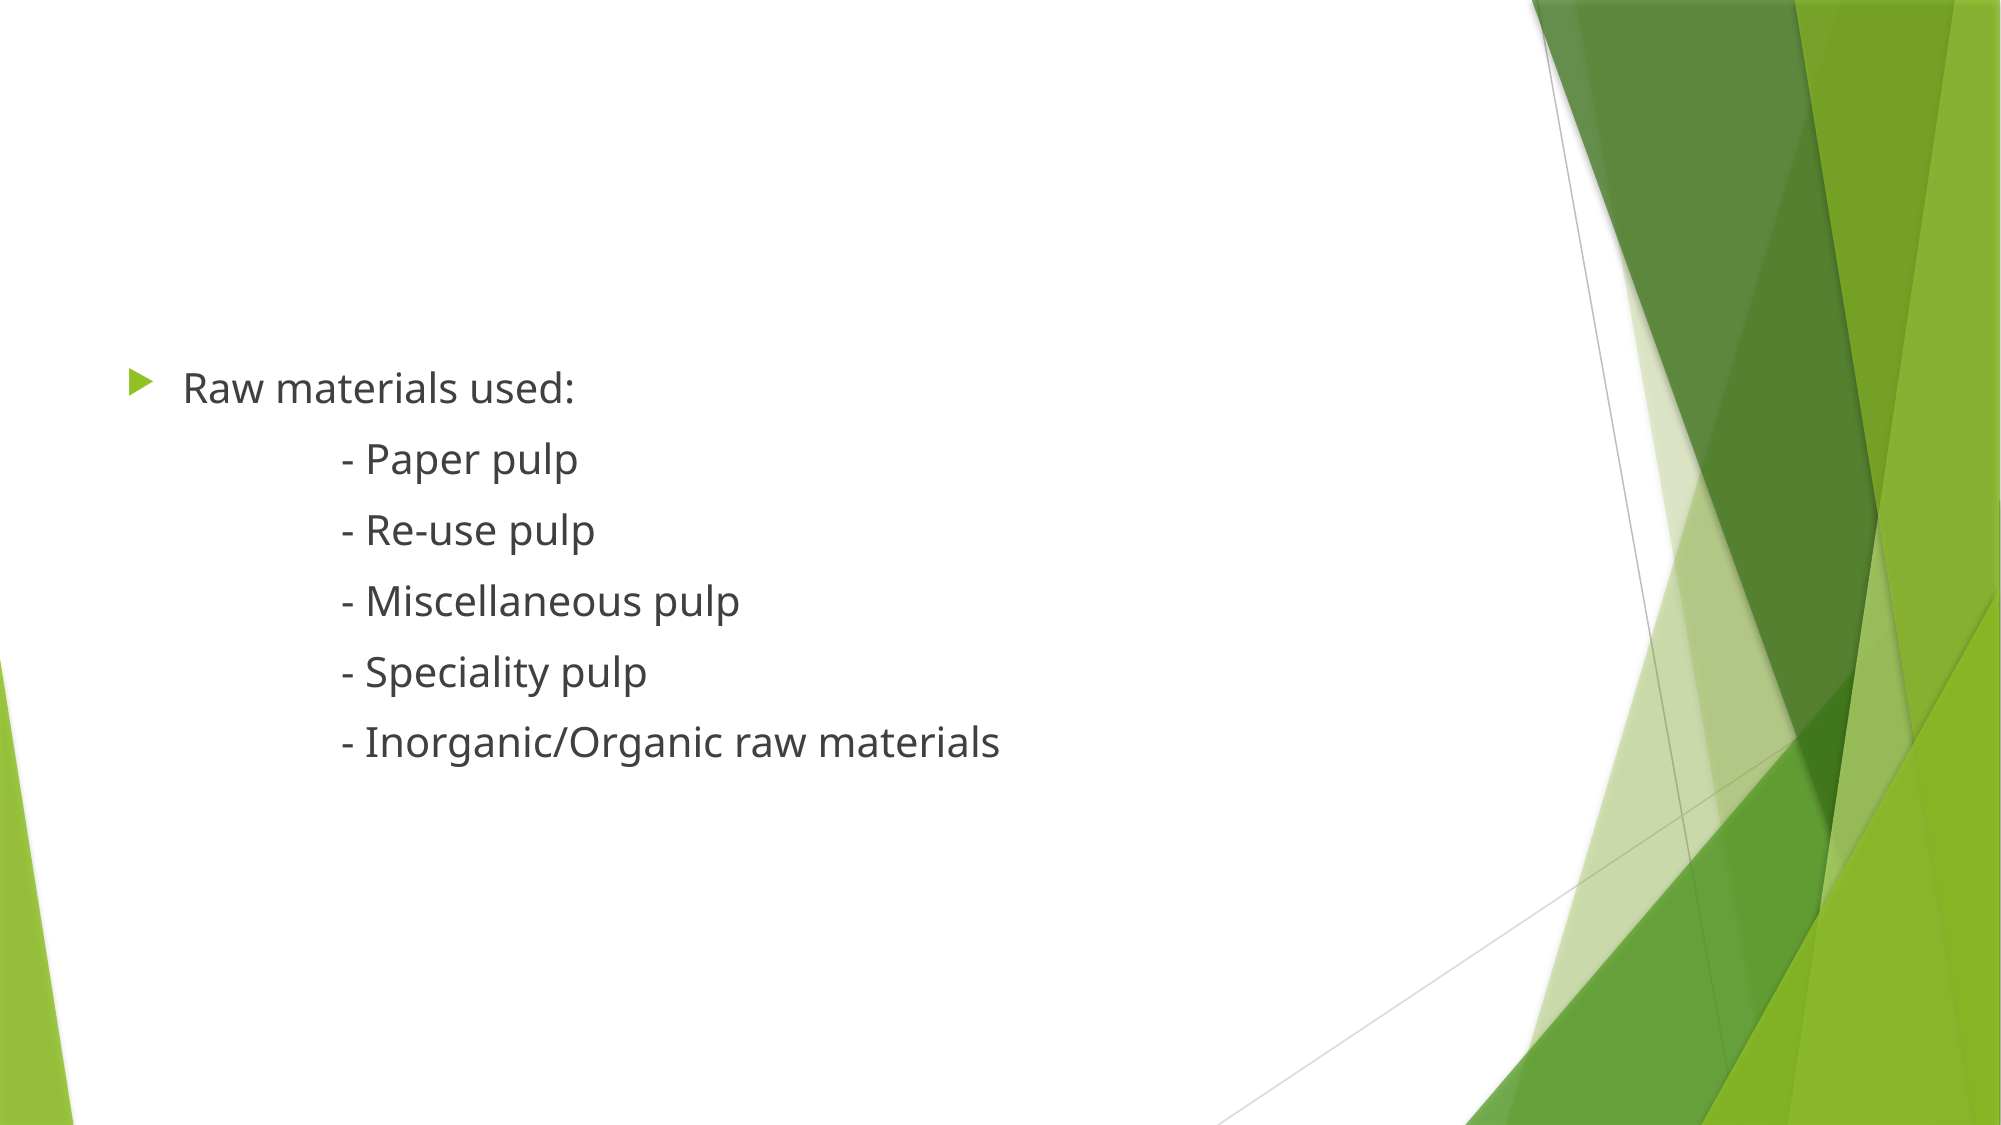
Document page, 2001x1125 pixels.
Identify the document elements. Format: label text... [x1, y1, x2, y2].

list Raw materials used: - Paper pulp - Re-use pulp - Miscellaneous pulp - Speciality pulp - Inorganic/Organic raw materials [111, 354, 1522, 992]
